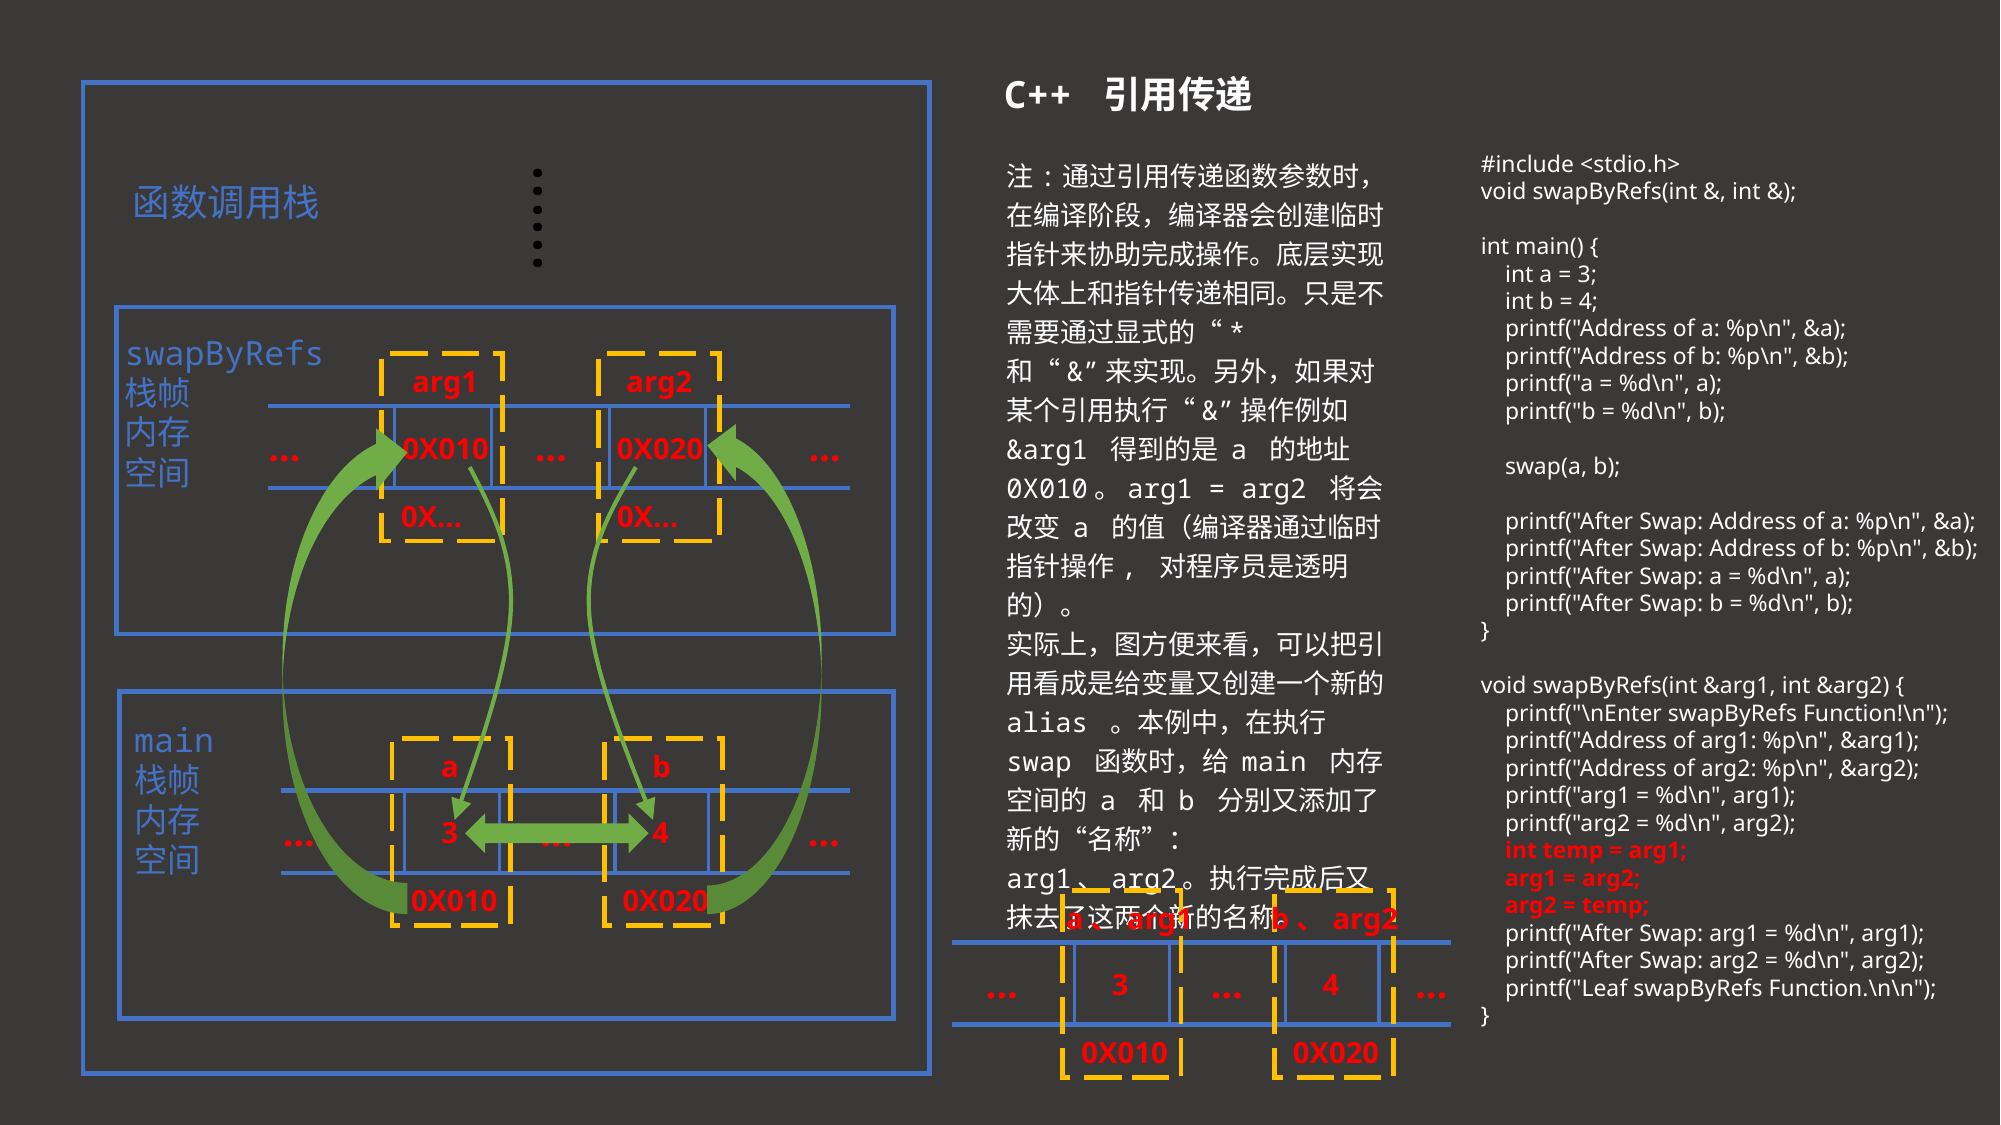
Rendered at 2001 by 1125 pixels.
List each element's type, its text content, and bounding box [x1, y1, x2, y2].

text_box [794, 542, 823, 738]
text_box [458, 542, 512, 738]
text_box 函数调用栈 [117, 171, 335, 232]
text_box C++ 引用传递 [989, 64, 1268, 124]
text_box [587, 542, 650, 738]
text_box ...... [497, 150, 609, 254]
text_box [268, 738, 855, 926]
text_box main 栈帧 内存 空间 [119, 711, 249, 887]
text_box 注:通过引用传递函数参数时，在编译阶段，编译器会创建临时指针来协助完成操作。底层实现大体上和指针传递相同。只是不需要通过显式的“* 和“&”来实现。另外，如果对某个引用执行“&”操作例如 &arg1 得到的是 a 的地址 0X010。arg1 = arg2 将会改变 a 的值（编译器通过临时指针操作, 对程序员是透明的）。 实际上，图方便来看，可以把引用看成是给变量又创建一个新的 alias 。本例中，在执行 swap 函数时，给 main 内存空间的 a 和 b 分别又添加了新的“名称”：arg1、arg2。执行完成后又抹去了这两个新的名称。 [991, 145, 1409, 890]
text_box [951, 890, 1463, 1078]
text_box [115, 306, 895, 635]
text_box swapByRefs 栈帧 内存 空间 [109, 324, 360, 544]
text_box [281, 542, 316, 738]
text_box #include <stdio.h> void swapByRefs(int &, int &); int main() { int a = 3; int b = 4; printf("Address of a: %p\n", &a); printf("Address of b: %p\n", &b); printf("a = %d\n", a); printf("b = %d\n", b); swap(a, b); printf("After Swap: Address of a: %p\n", &a); printf("After Swap: Address of b: %p\n", &b); printf("After Swap: a = %d\n", a); printf("After Swap: b = %d\n", b); } void swapByRefs(int &arg1, int &arg2) { printf("\nEnter swapByRefs Function!\n"); printf("Address of arg1: %p\n", &arg1); printf("Address of arg2: %p\n", &arg2); printf("arg1 = %d\n", arg1); printf("arg2 = %d\n", arg2); int temp = arg1; arg1 = arg2; arg2 = temp; printf("After Swap: arg1 = %d\n", arg1); printf("After Swap: arg2 = %d\n", arg2); printf("Leaf swapByRefs Function.\n\n"); } [1466, 141, 2000, 1063]
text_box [253, 353, 856, 542]
text_box [119, 691, 895, 1020]
text_box [82, 82, 930, 1074]
